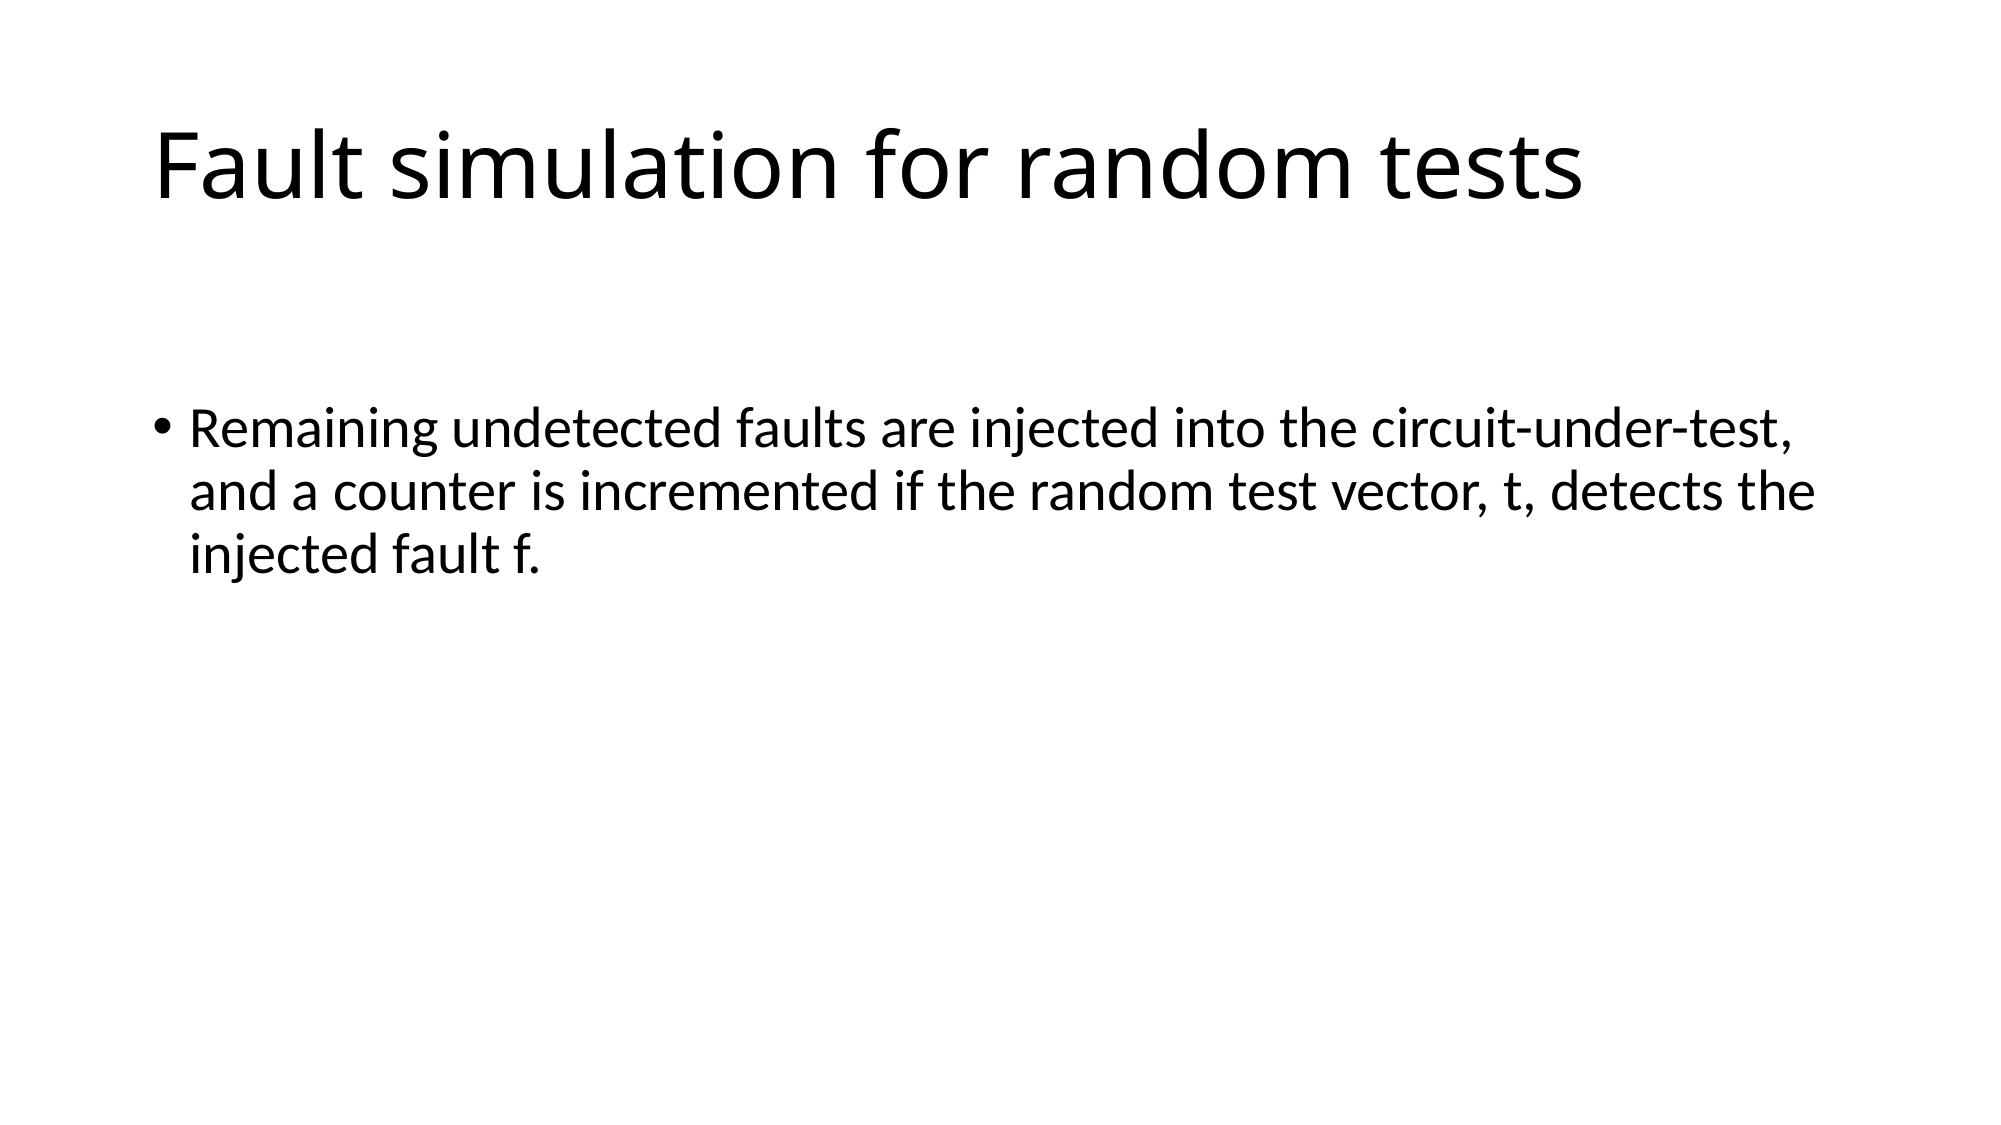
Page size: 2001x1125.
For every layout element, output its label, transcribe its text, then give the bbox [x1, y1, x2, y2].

text_box Fault simulation for random tests [137, 59, 1863, 278]
text_box Remaining undetected faults are injected into the circuit-under-test, and a counter is incremented if the random test vector, t, detects the injected fault f. [137, 299, 1863, 1014]
